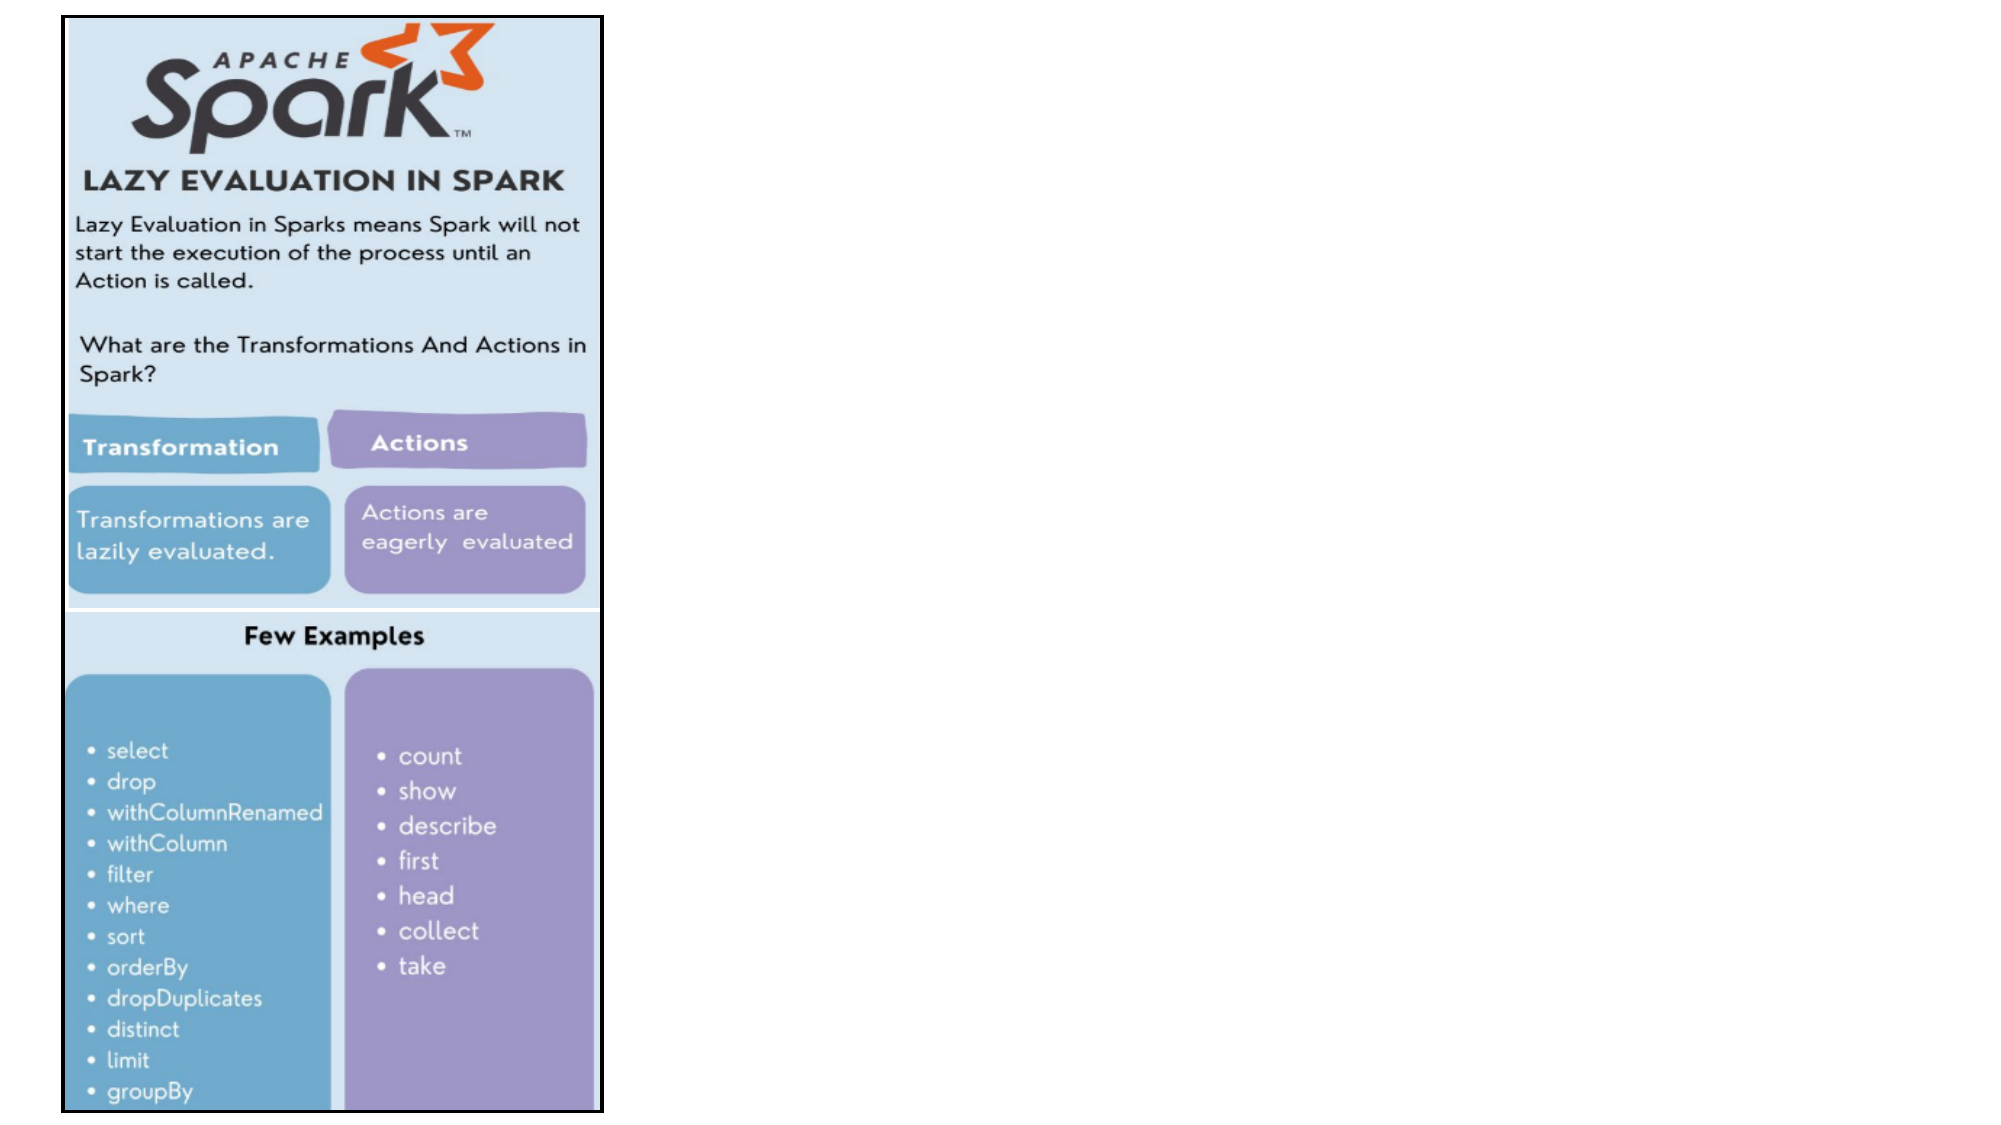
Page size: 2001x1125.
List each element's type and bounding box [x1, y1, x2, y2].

picture [68, 16, 603, 609]
text_box [62, 15, 603, 612]
picture [62, 612, 603, 1111]
